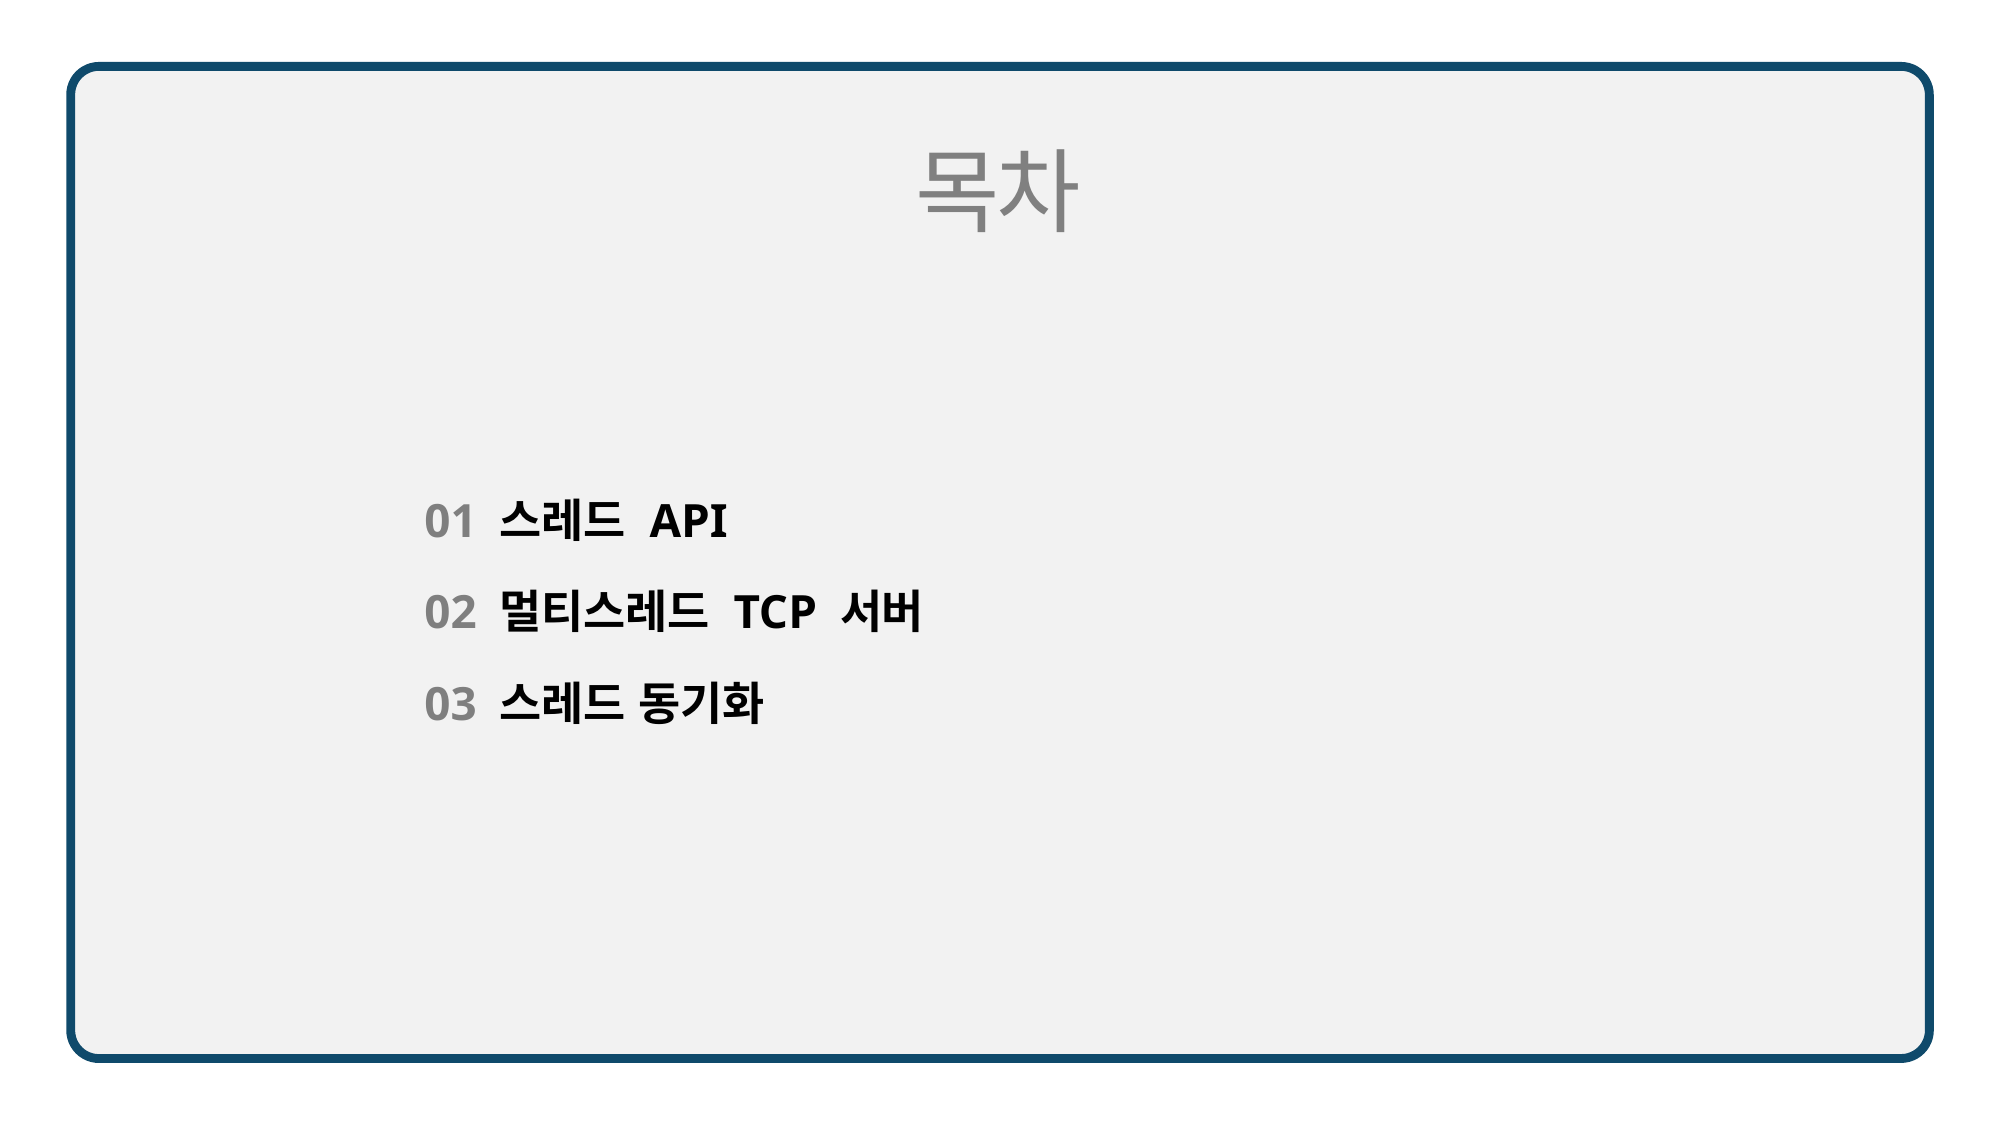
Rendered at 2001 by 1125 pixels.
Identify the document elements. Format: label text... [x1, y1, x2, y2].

list 01 스레드 API 02 멀티스레드 TCP 서버 03 스레드 동기화 [409, 455, 1674, 978]
